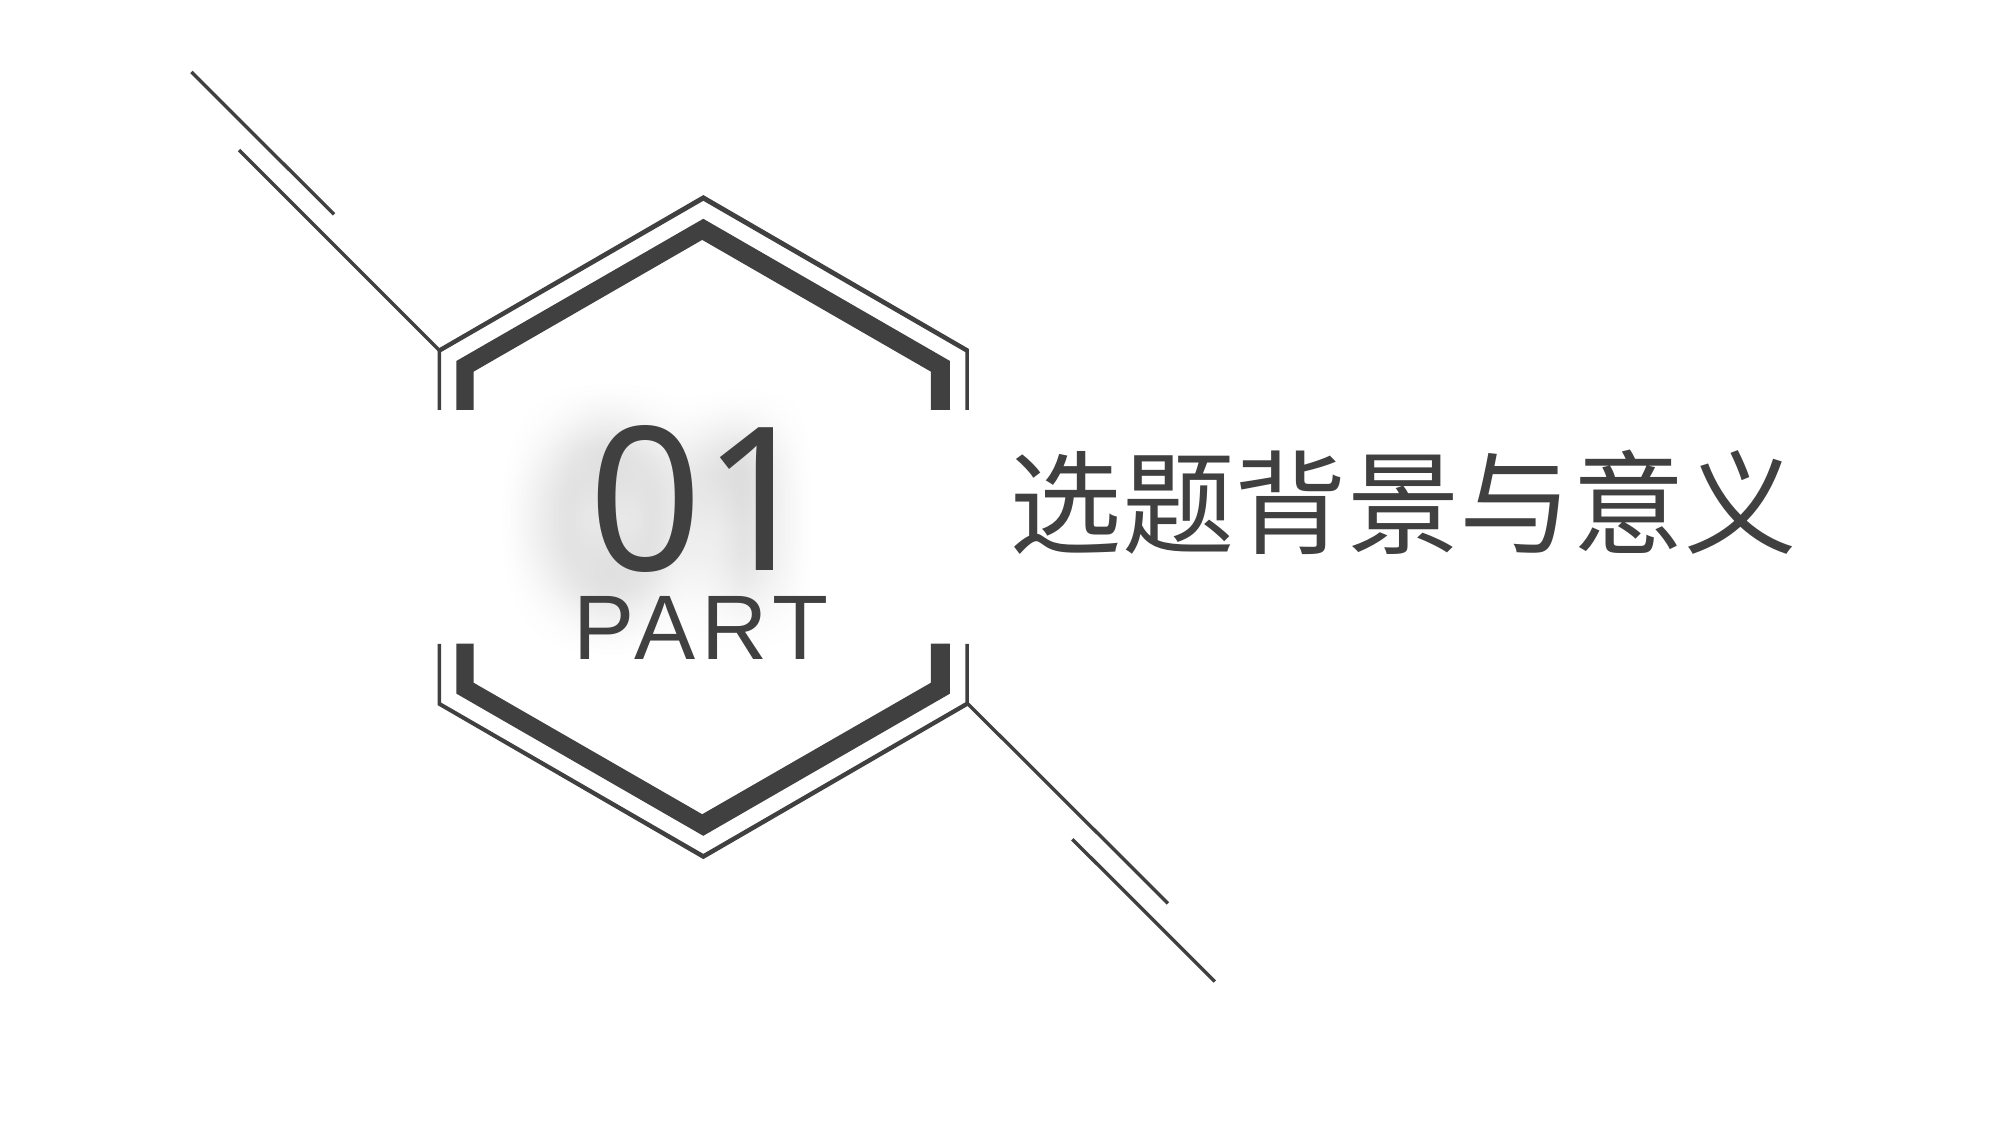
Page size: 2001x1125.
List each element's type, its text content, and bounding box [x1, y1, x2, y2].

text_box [437, 643, 969, 860]
text_box 选题背景与意义 [752, 425, 2000, 575]
text_box [190, 118, 1216, 984]
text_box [437, 195, 969, 410]
